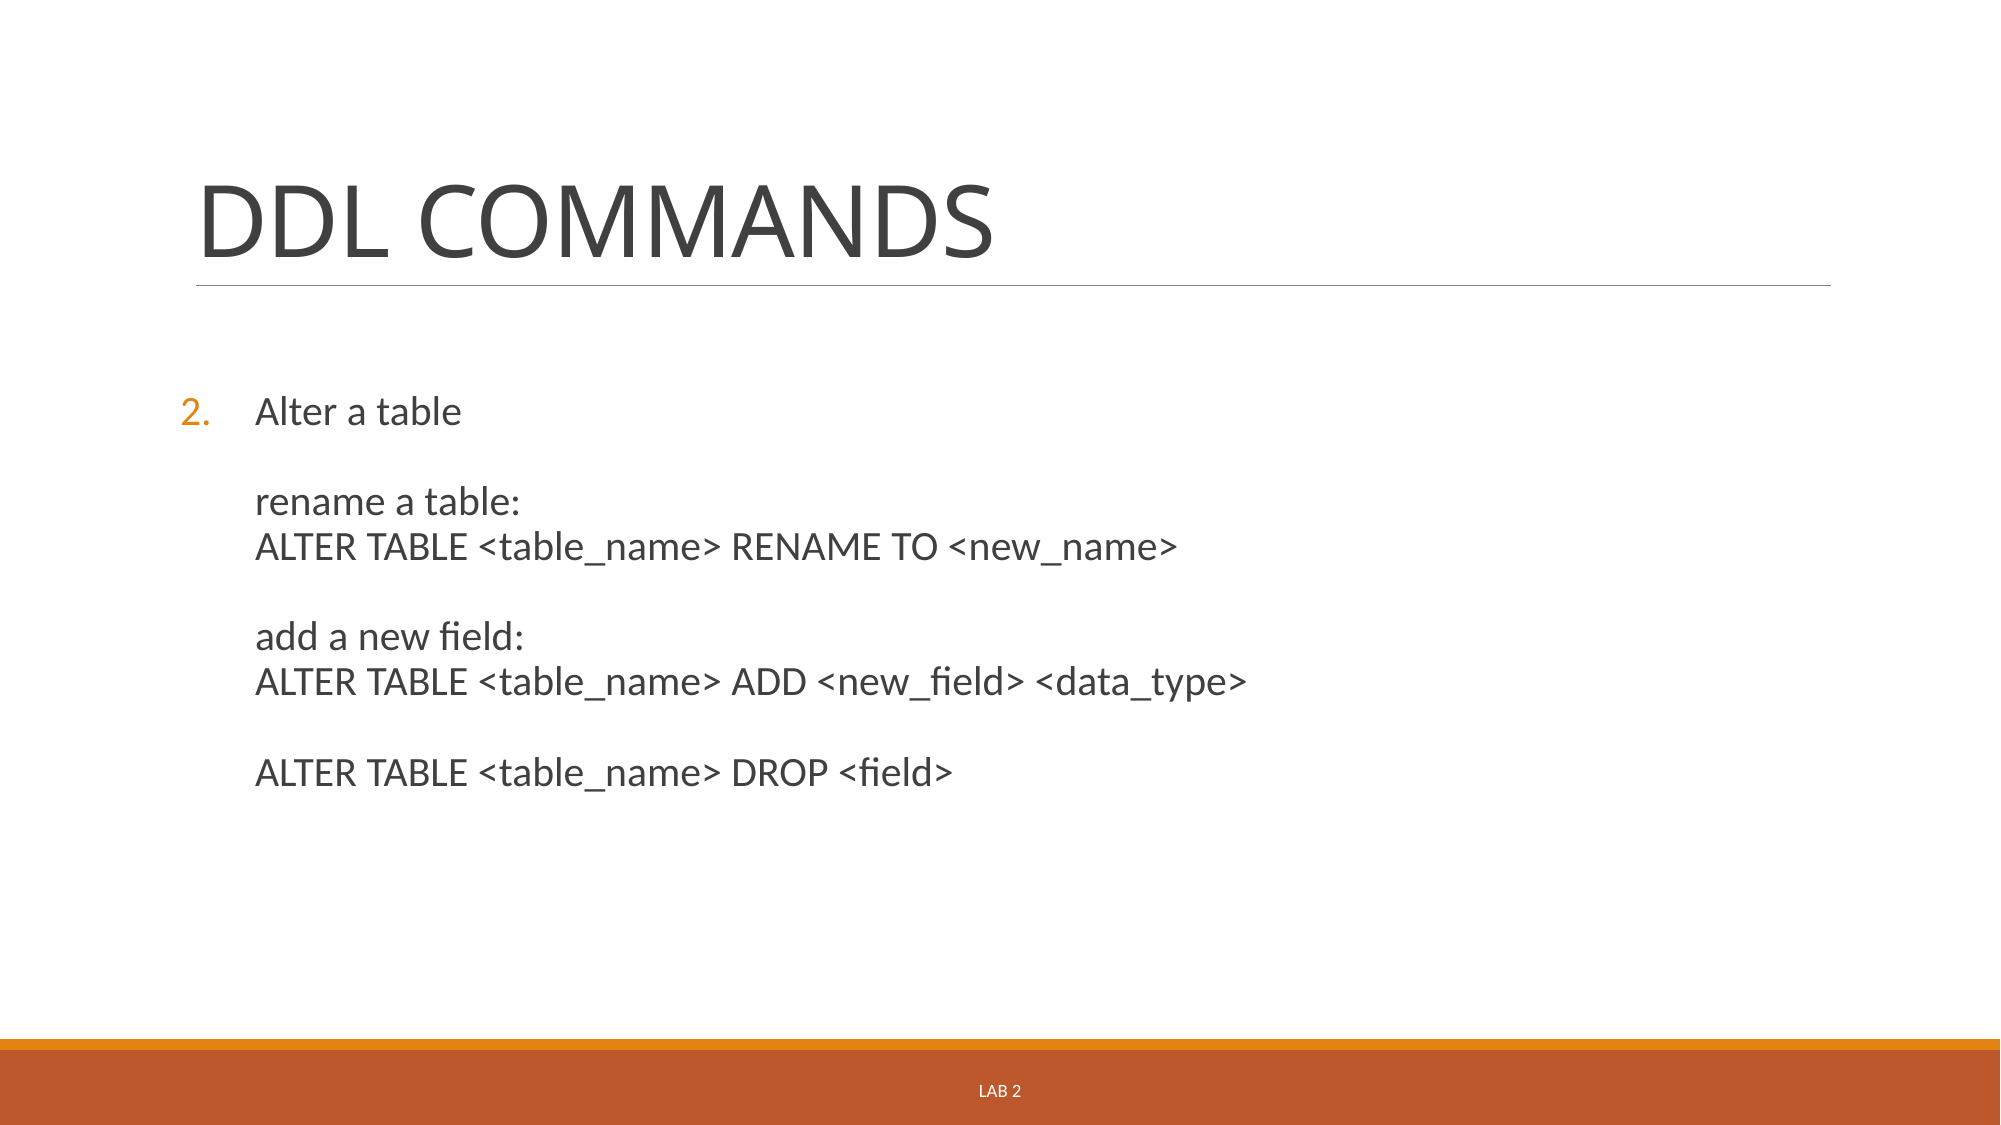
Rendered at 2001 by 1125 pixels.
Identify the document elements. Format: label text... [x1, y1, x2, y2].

list Alter a table rename a table: ALTER TABLE <table_name> RENAME TO <new_name> add a new field: ALTER TABLE <table_name> ADD <new_field> <data_type> ALTER TABLE <table_name> DROP <field> [180, 302, 1830, 963]
footer LAB 2 [604, 1059, 1396, 1120]
title DDL COMMANDS [180, 47, 1830, 285]
